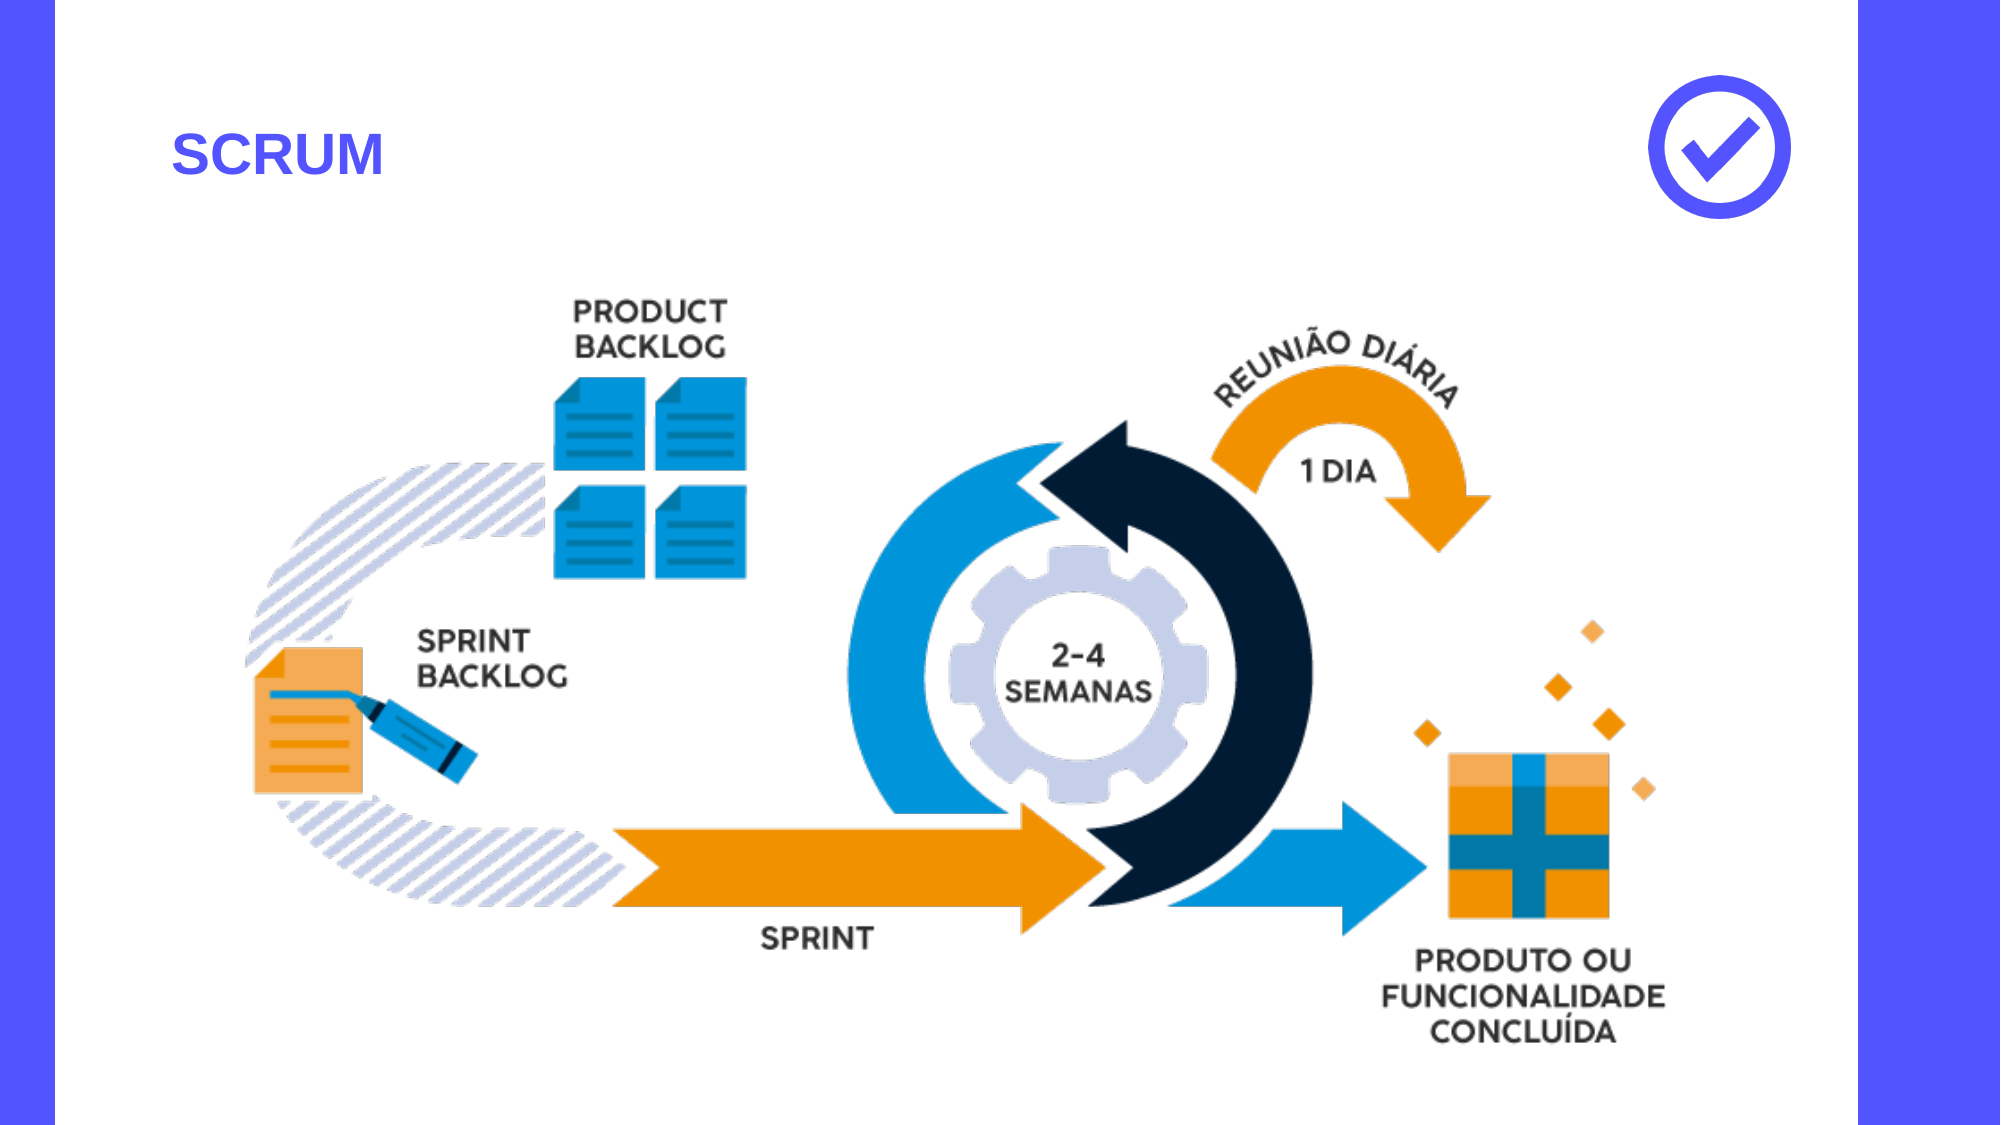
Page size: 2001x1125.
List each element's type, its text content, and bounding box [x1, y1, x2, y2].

text_box SCRUM [156, 117, 984, 202]
text_box [1858, 0, 2000, 1125]
text_box [0, 0, 55, 1125]
picture [1648, 75, 1791, 219]
picture [241, 224, 1672, 1125]
